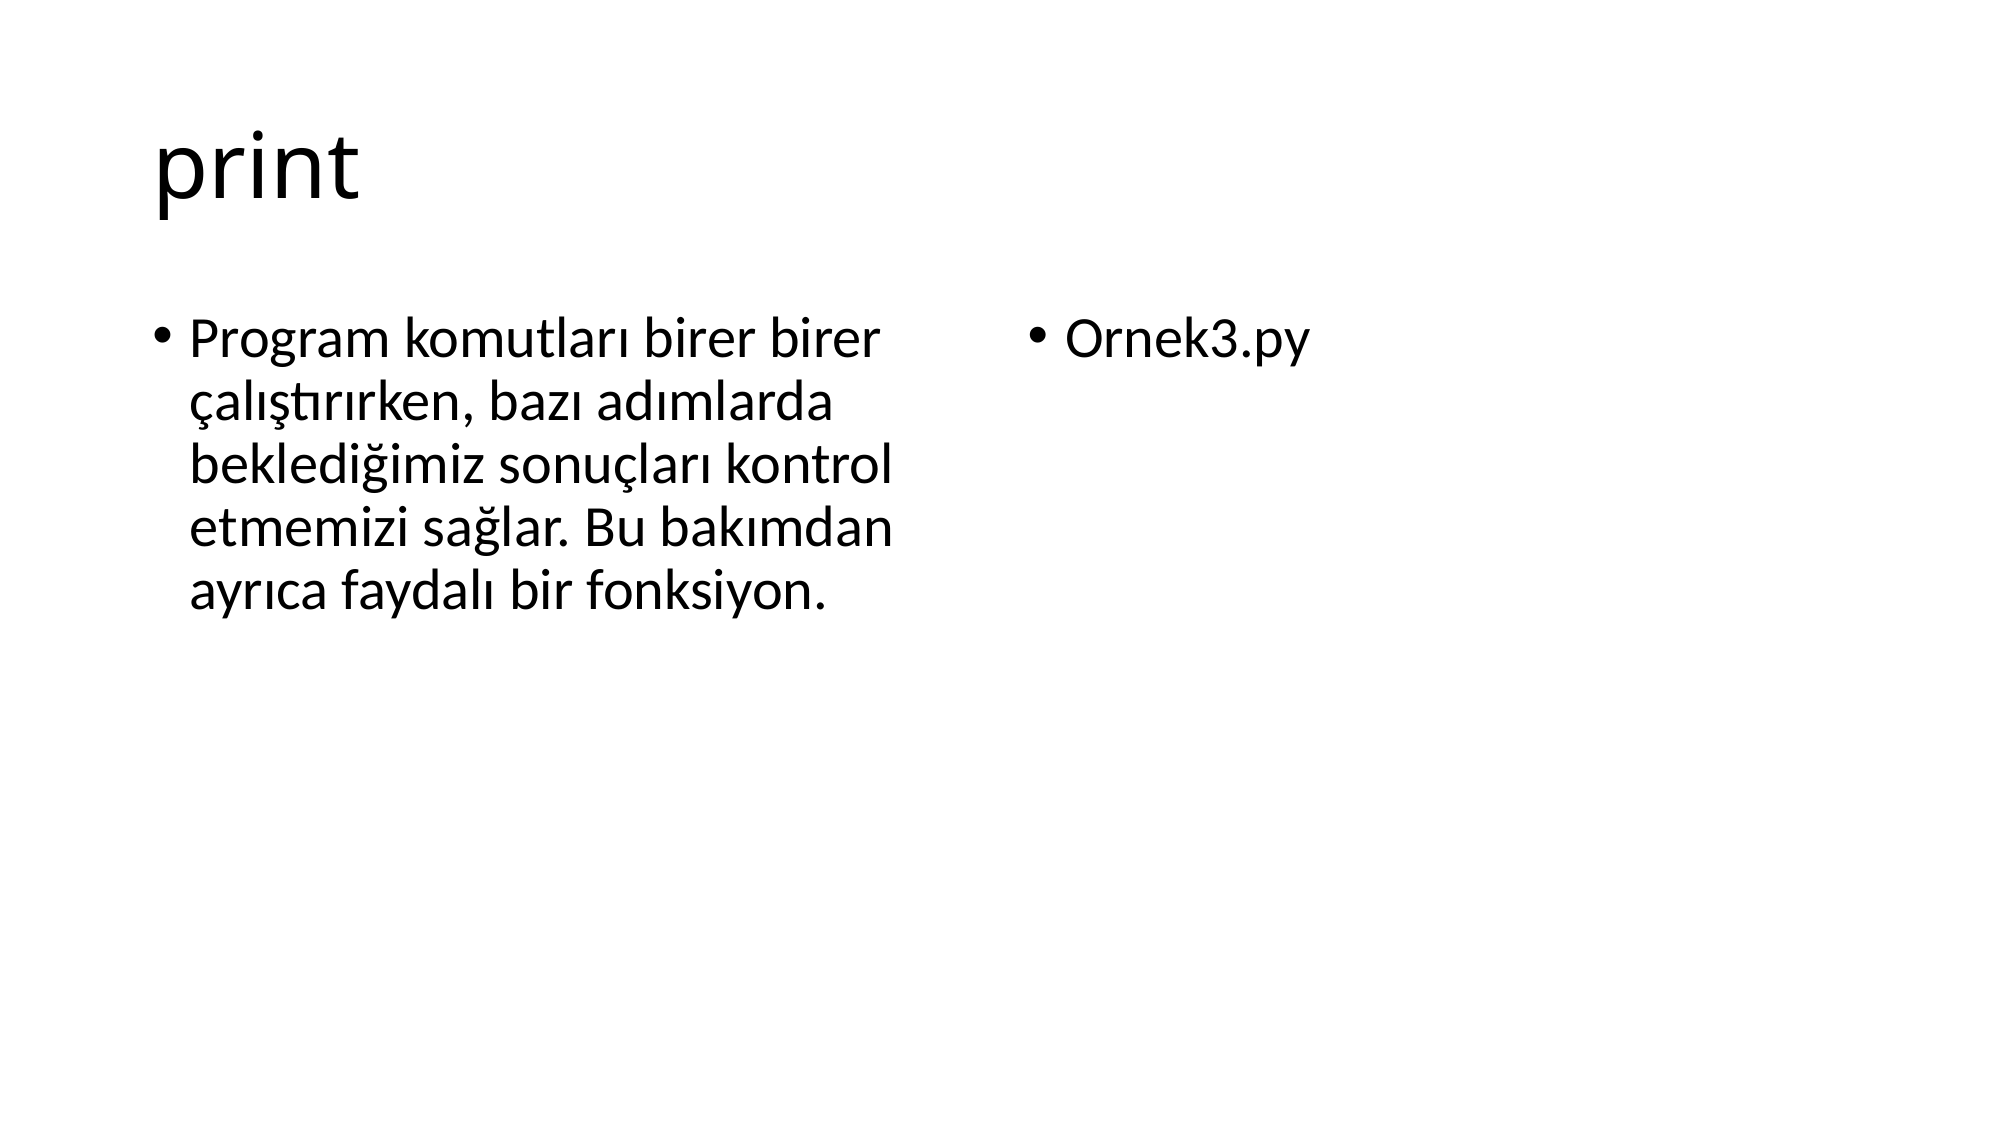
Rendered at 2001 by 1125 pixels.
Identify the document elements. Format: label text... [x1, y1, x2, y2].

list Ornek3.py [1012, 299, 1863, 1014]
list Program komutları birer birer çalıştırırken, bazı adımlarda beklediğimiz sonuçları kontrol etmemizi sağlar. Bu bakımdan ayrıca faydalı bir fonksiyon. [137, 299, 988, 1014]
title print [137, 59, 1863, 278]
